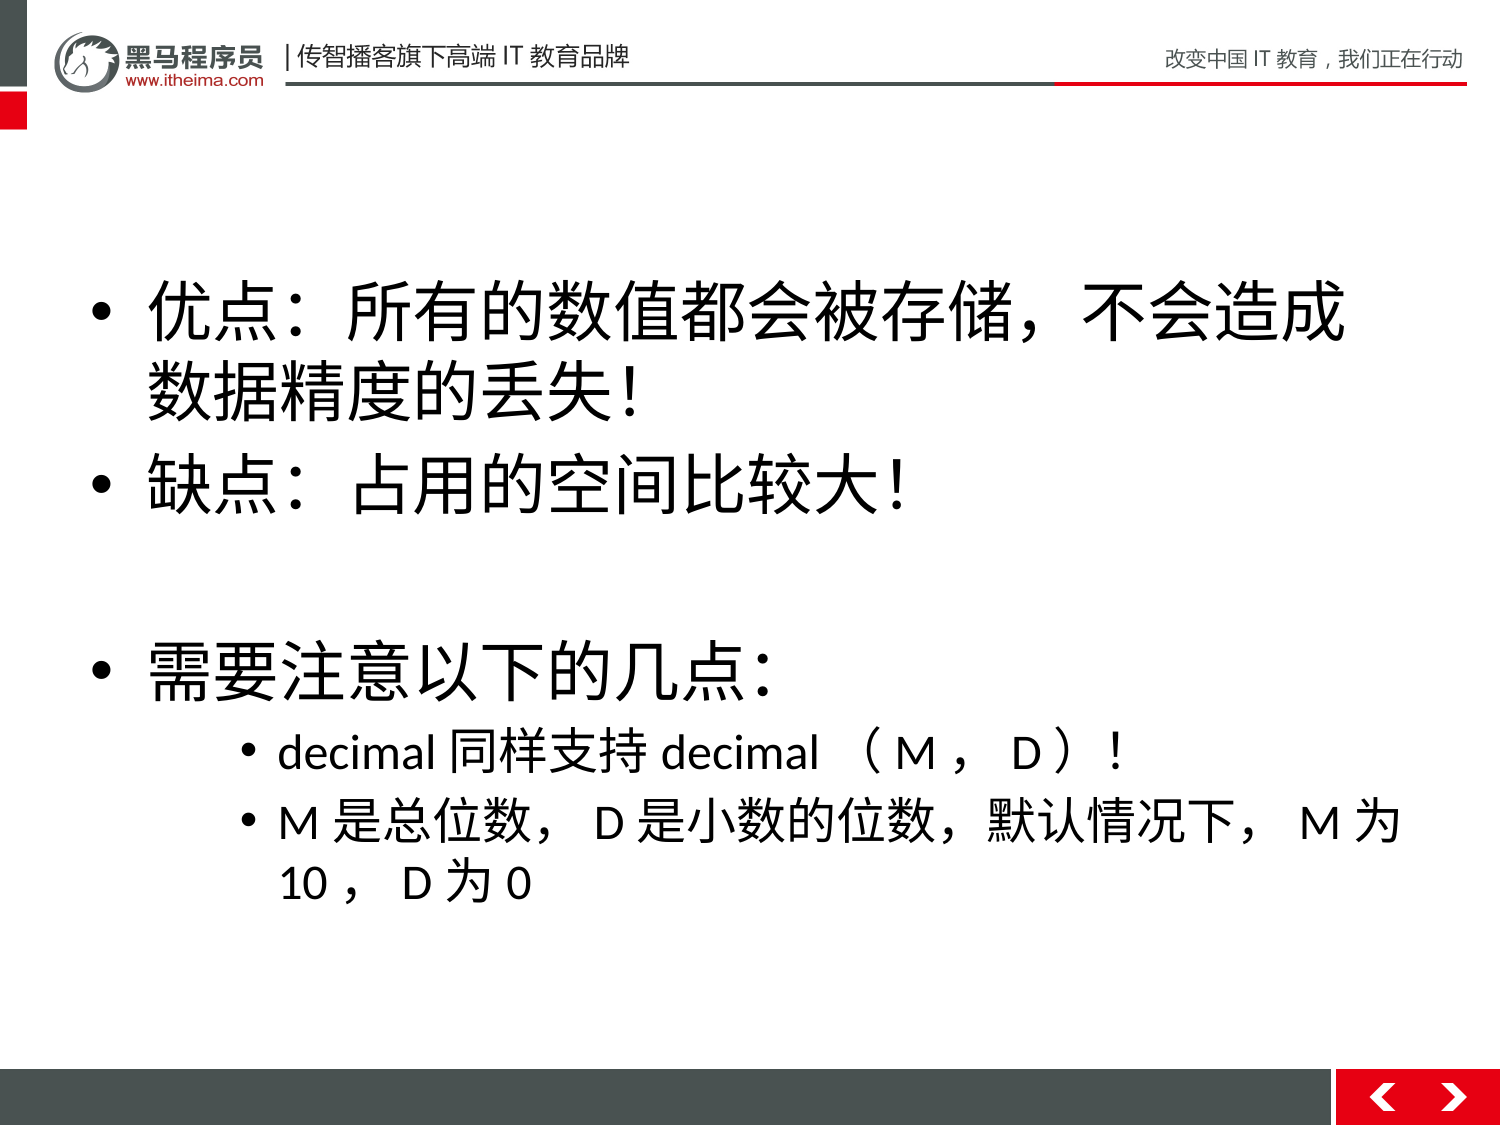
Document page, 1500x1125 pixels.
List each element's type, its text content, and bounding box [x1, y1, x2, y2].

picture [0, 0, 1500, 1125]
list 优点：所有的数值都会被存储，不会造成数据精度的丢失！ 缺点：占用的空间比较大！ 需要注意以下的几点： decimal同样支持decimal（M，D）！ M是总位数，D是小数的位数，默认情况下，M为10，D为0 [75, 262, 1425, 1005]
